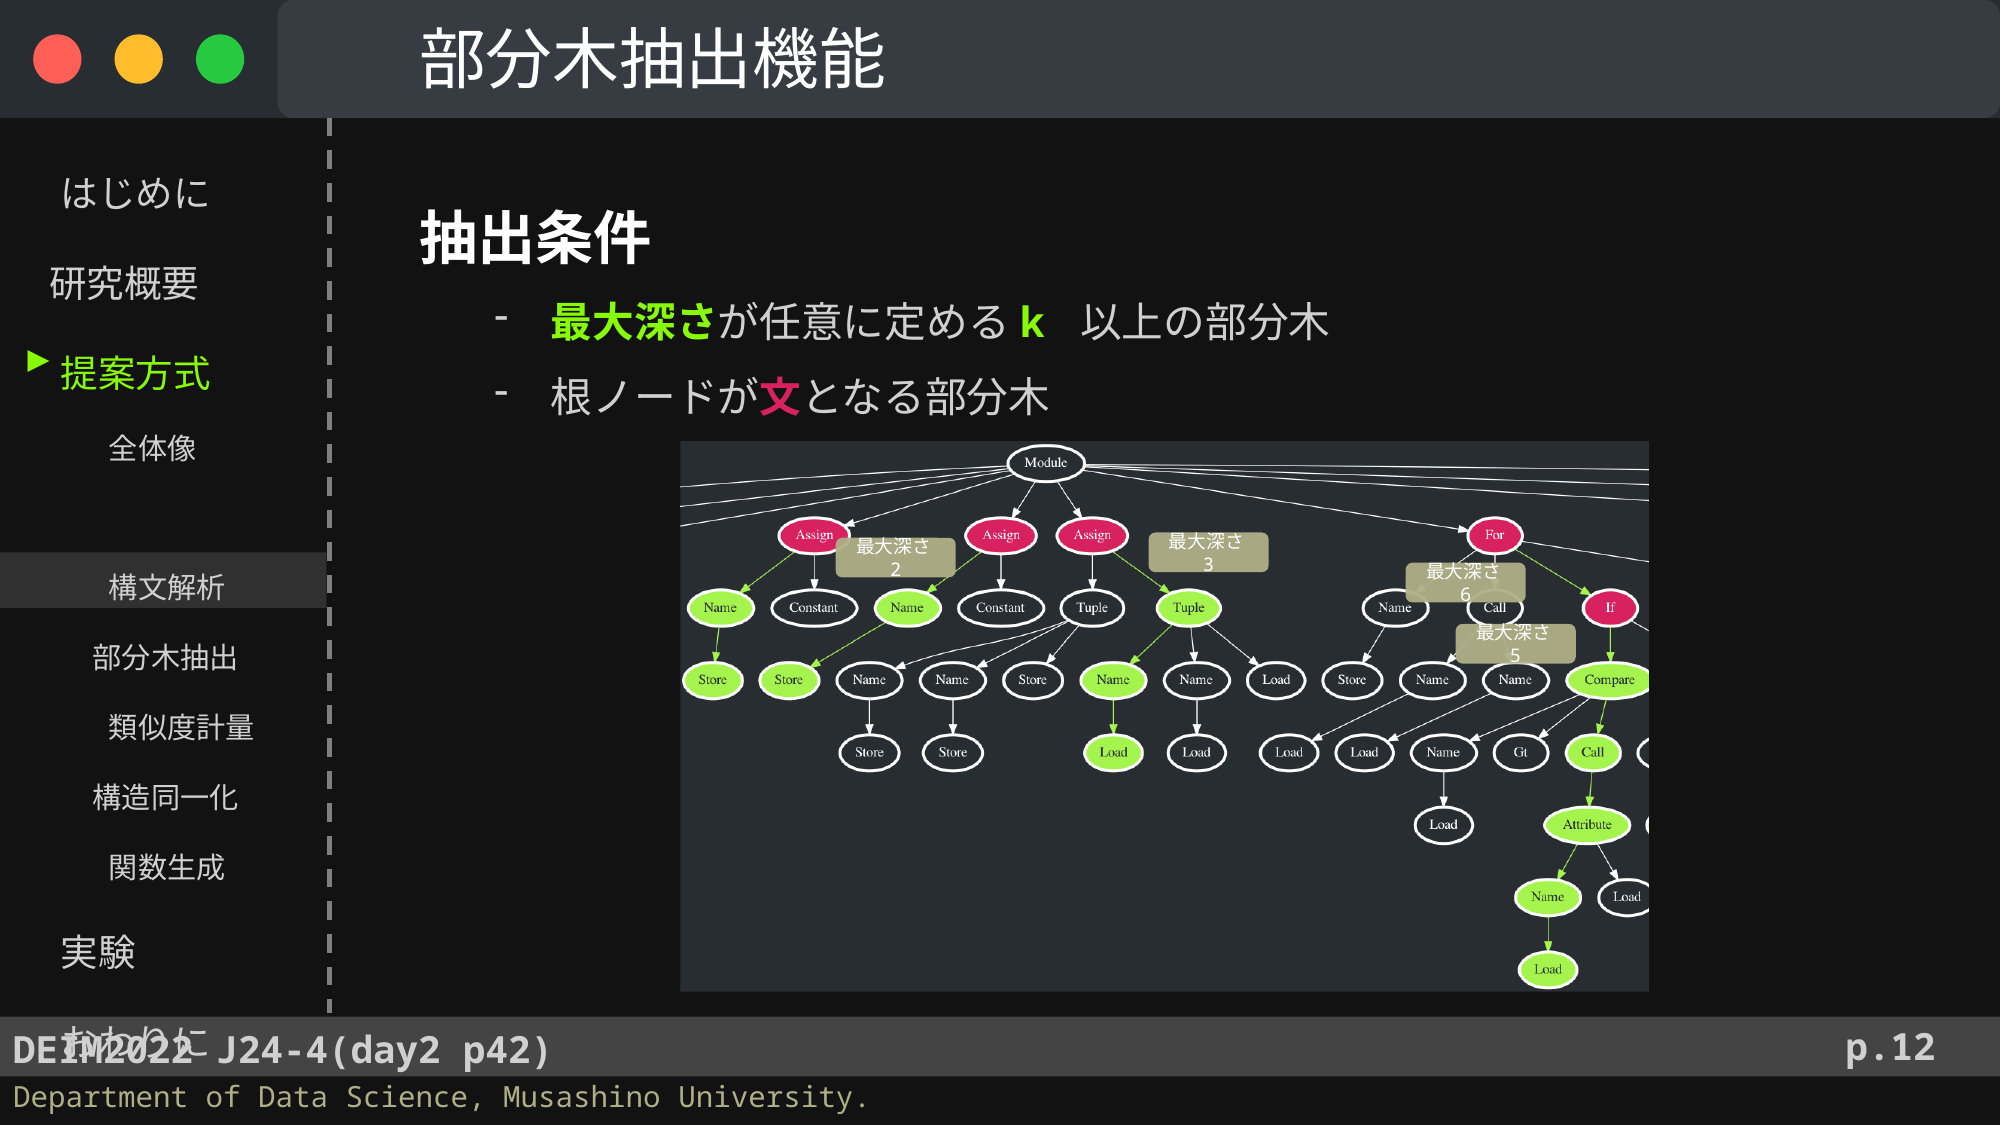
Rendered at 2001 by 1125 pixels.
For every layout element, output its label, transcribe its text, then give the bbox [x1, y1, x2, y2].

text_box 部分木抽出機能 [329, 8, 2000, 104]
text_box はじめに 研究概要 提案方式 全体像 構文解析 部分木抽出 類似度計量 構造同一化 関数生成 実験 おわりに [0, 117, 330, 1013]
text_box ▶︎ [1, 328, 70, 433]
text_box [680, 441, 1649, 992]
slide_number p.12 [1781, 1018, 2000, 1079]
text_box [328, 117, 2000, 1020]
